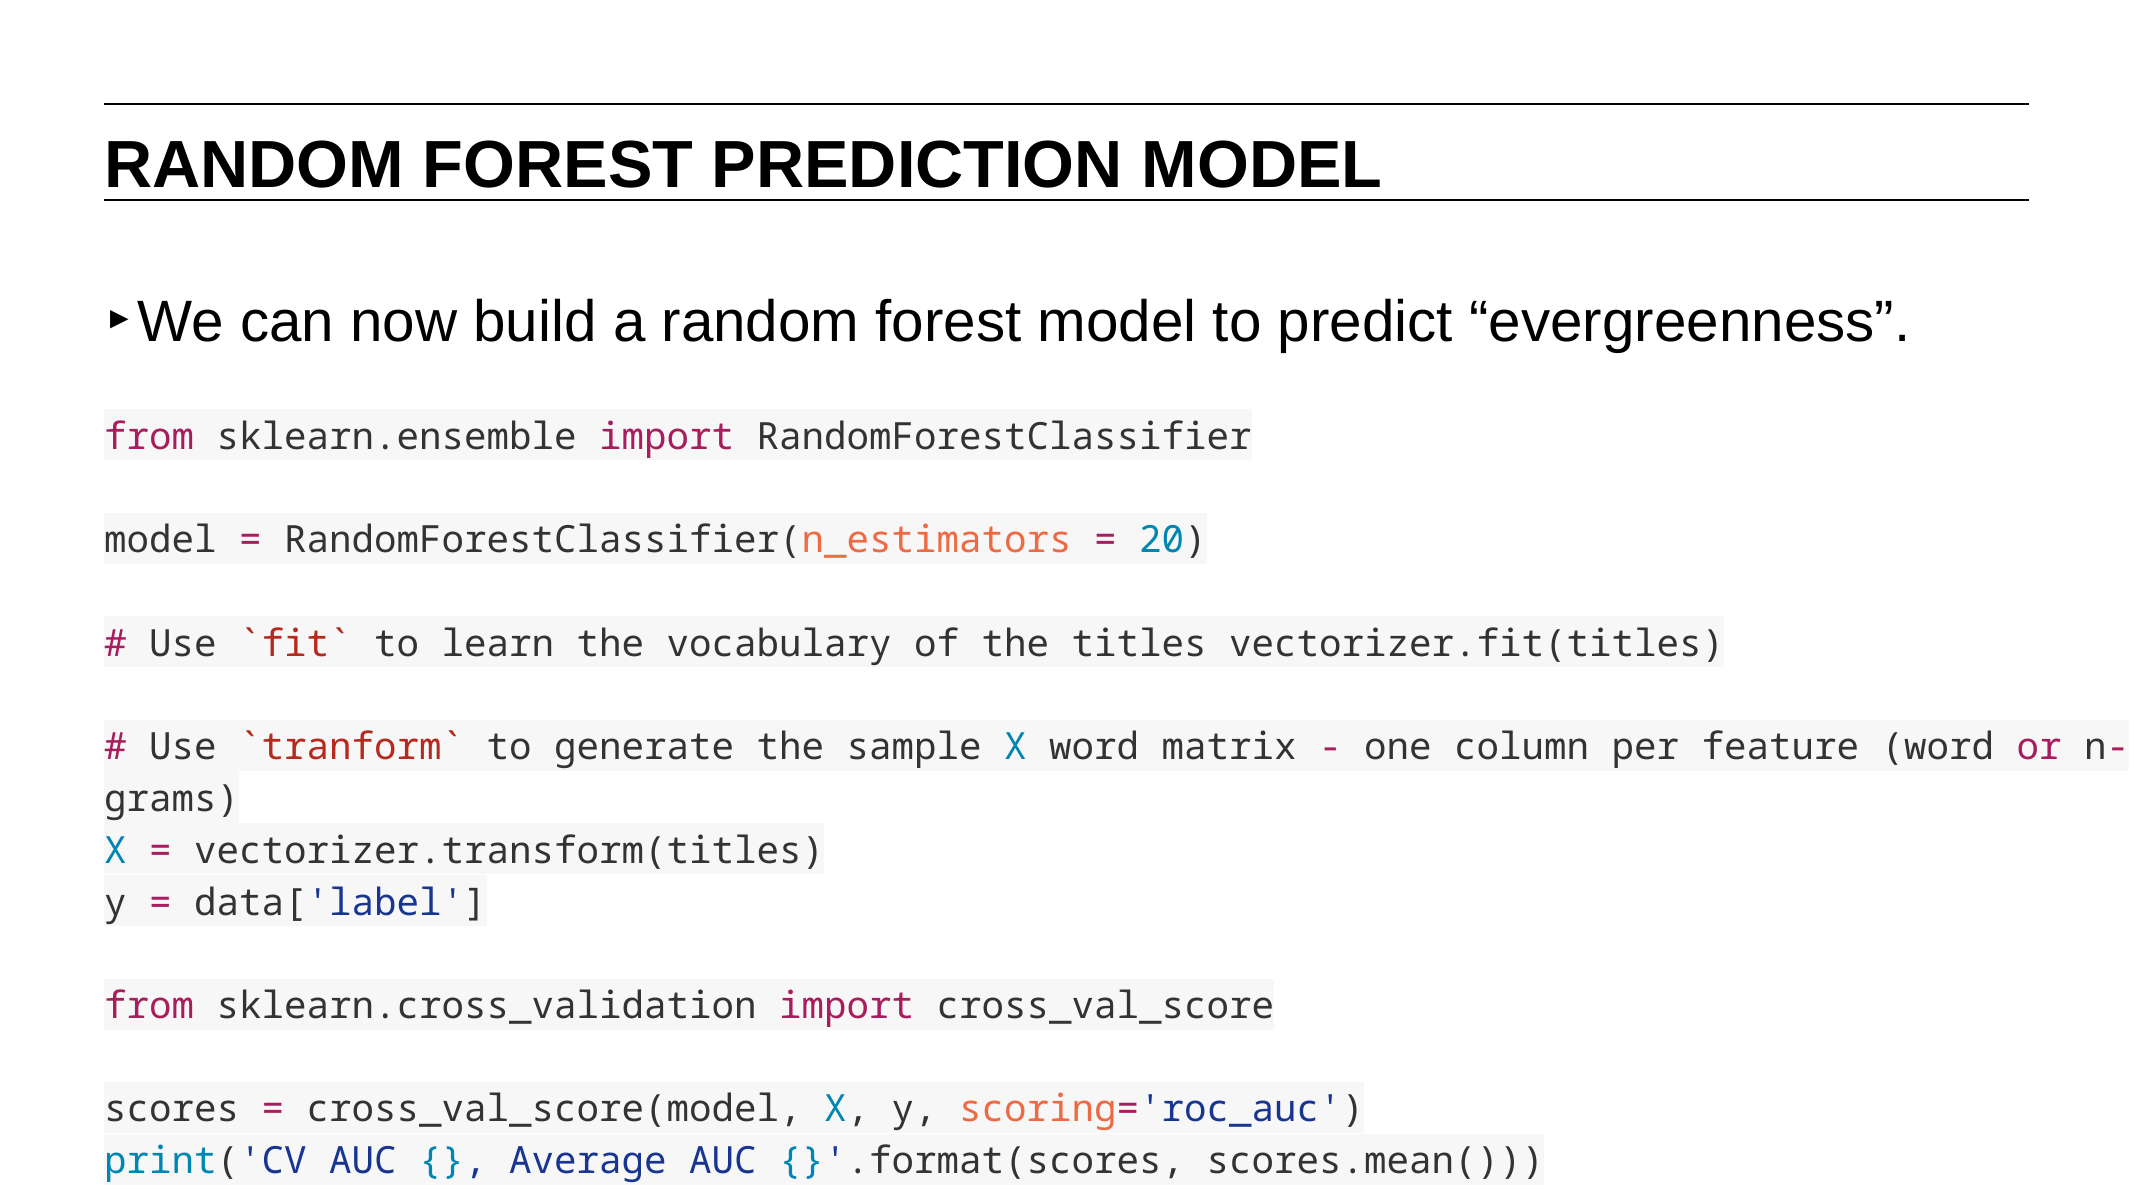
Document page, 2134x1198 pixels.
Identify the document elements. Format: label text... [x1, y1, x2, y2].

list We can now build a random forest model to predict “evergreenness”. from sklearn.ensemble import RandomForestClassifier model = RandomForestClassifier(n_estimators = 20) # Use `fit` to learn the vocabulary of the titles vectorizer.fit(titles) # Use `tranform` to generate the sample X word matrix - one column per feature (word or n-grams) X = vectorizer.transform(titles) y = data['label'] from sklearn.cross_validation import cross_val_score scores = cross_val_score(model, X, y, scoring='roc_auc') print('CV AUC {}, Average AUC {}'.format(scores, scores.mean())) [104, 213, 2134, 839]
text_box RANDOM FOREST PREDICTION MODEL [104, 120, 2030, 192]
